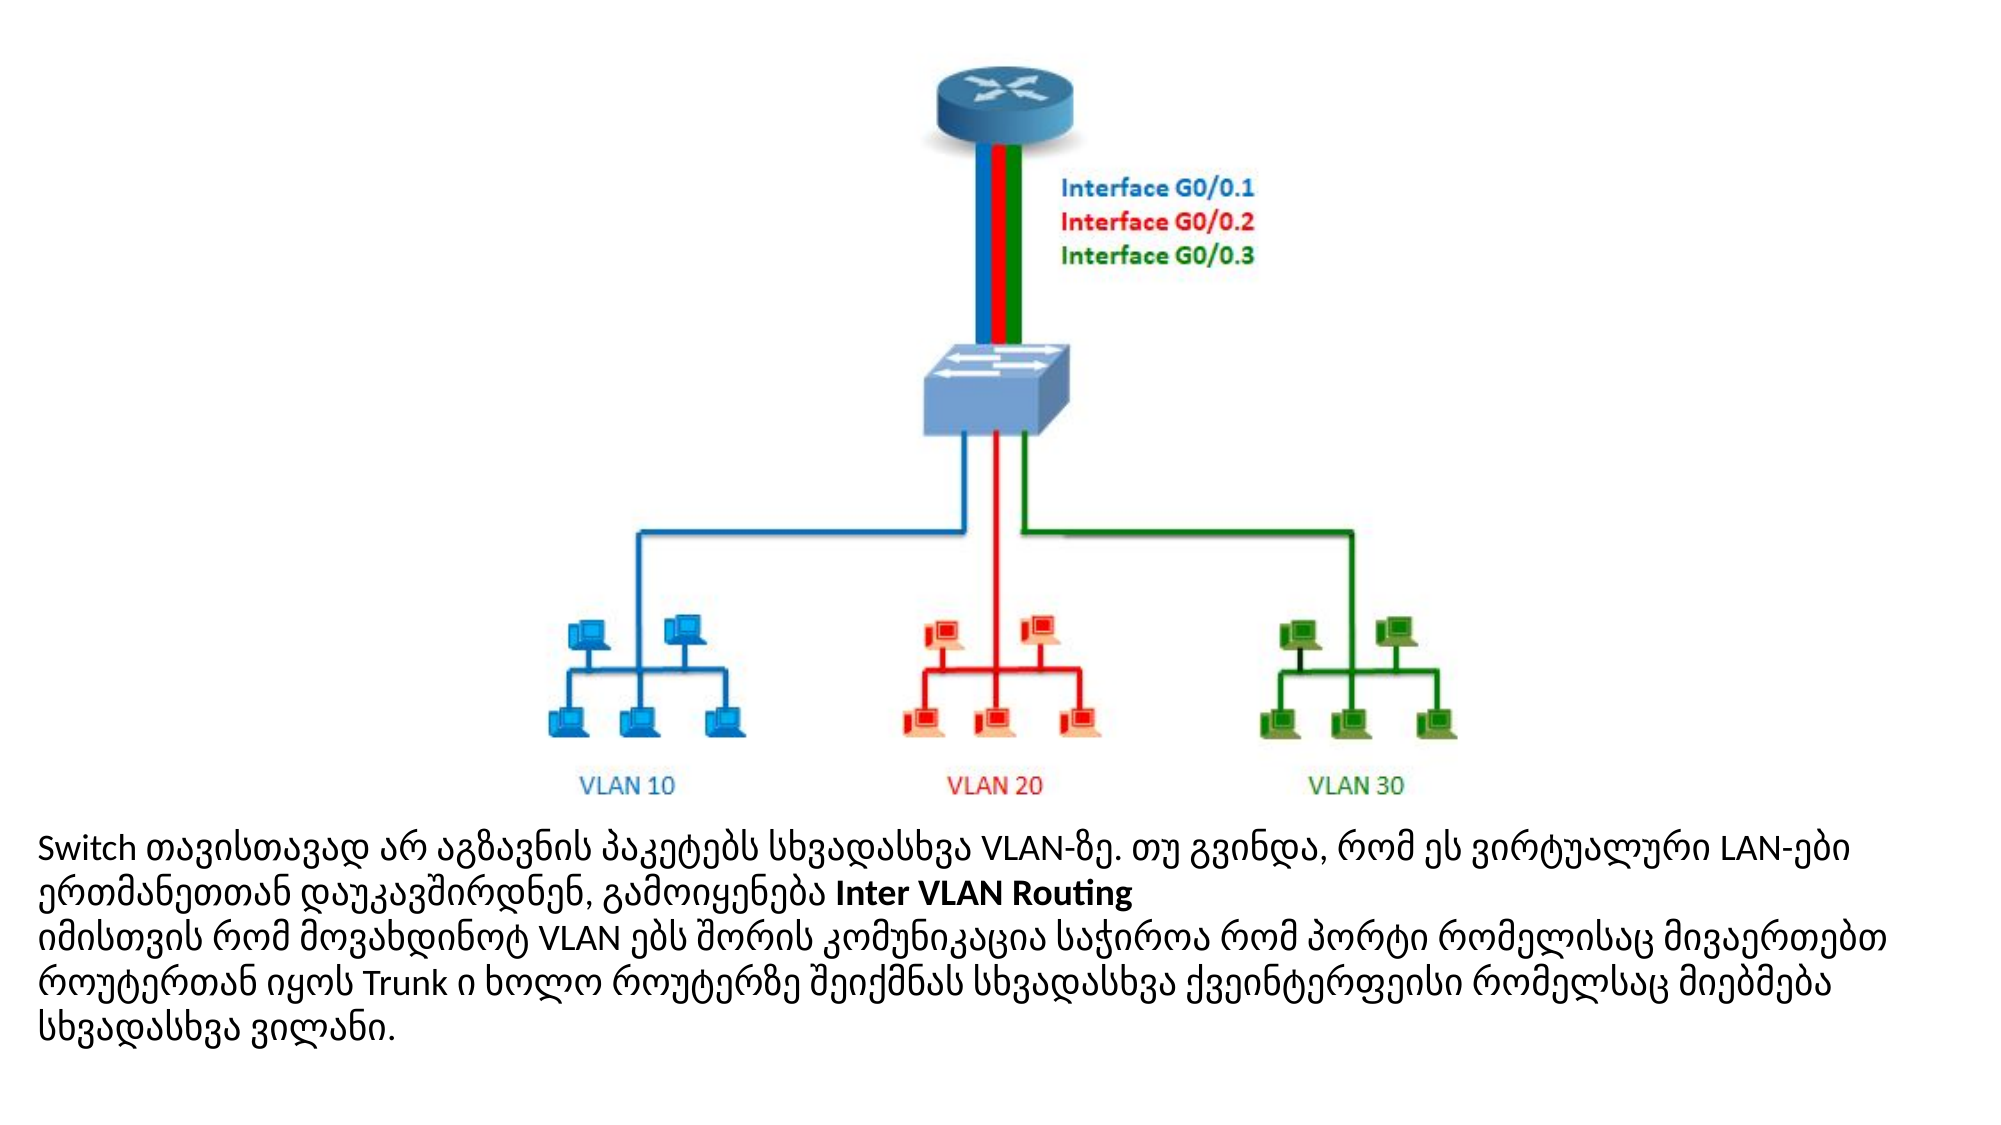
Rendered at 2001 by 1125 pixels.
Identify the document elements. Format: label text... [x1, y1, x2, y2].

picture [462, 26, 1538, 825]
text_box Switch თავისთავად არ აგზავნის პაკეტებს სხვადასხვა VLAN-ზე. თუ გვინდა, რომ ეს ვირტუალური LAN-ები ერთმანეთთან დაუკავშირდნენ, გამოიყენება Inter VLAN Routing იმისთვის რომ მოვახდინოტ VLAN ებს შორის კომუნიკაცია საჭიროა რომ პორტი რომელისაც მივაერთებთ როუტერთან იყოს Trunk ი ხოლო როუტერზე შეიქმნას სხვადასხვა ქვეინტერფეისი რომელსაც მიებმება სხვადასხვა ვილანი. [22, 815, 2000, 1056]
